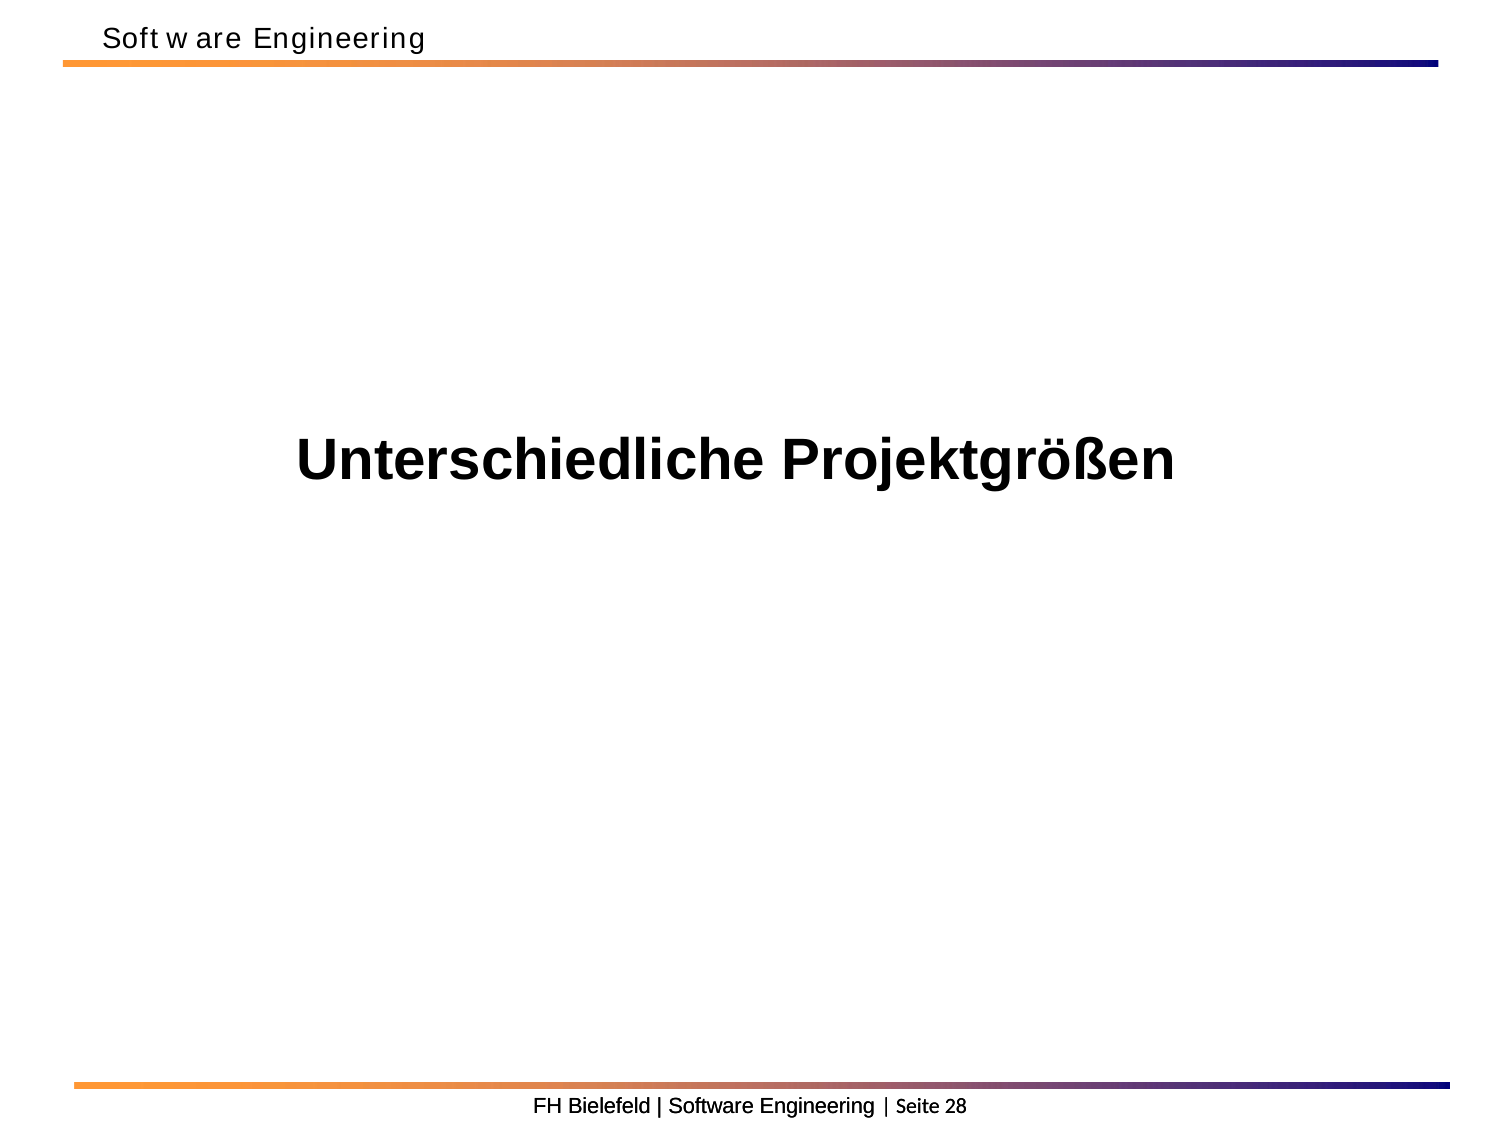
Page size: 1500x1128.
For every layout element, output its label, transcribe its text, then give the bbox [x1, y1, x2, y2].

text_box Soft w are Engineering [99, 19, 1250, 95]
picture [62, 60, 99, 67]
text_box Unterschiedliche Projektgrößen [279, 413, 1192, 499]
picture [74, 1082, 1450, 1089]
picture [1250, 60, 1439, 67]
